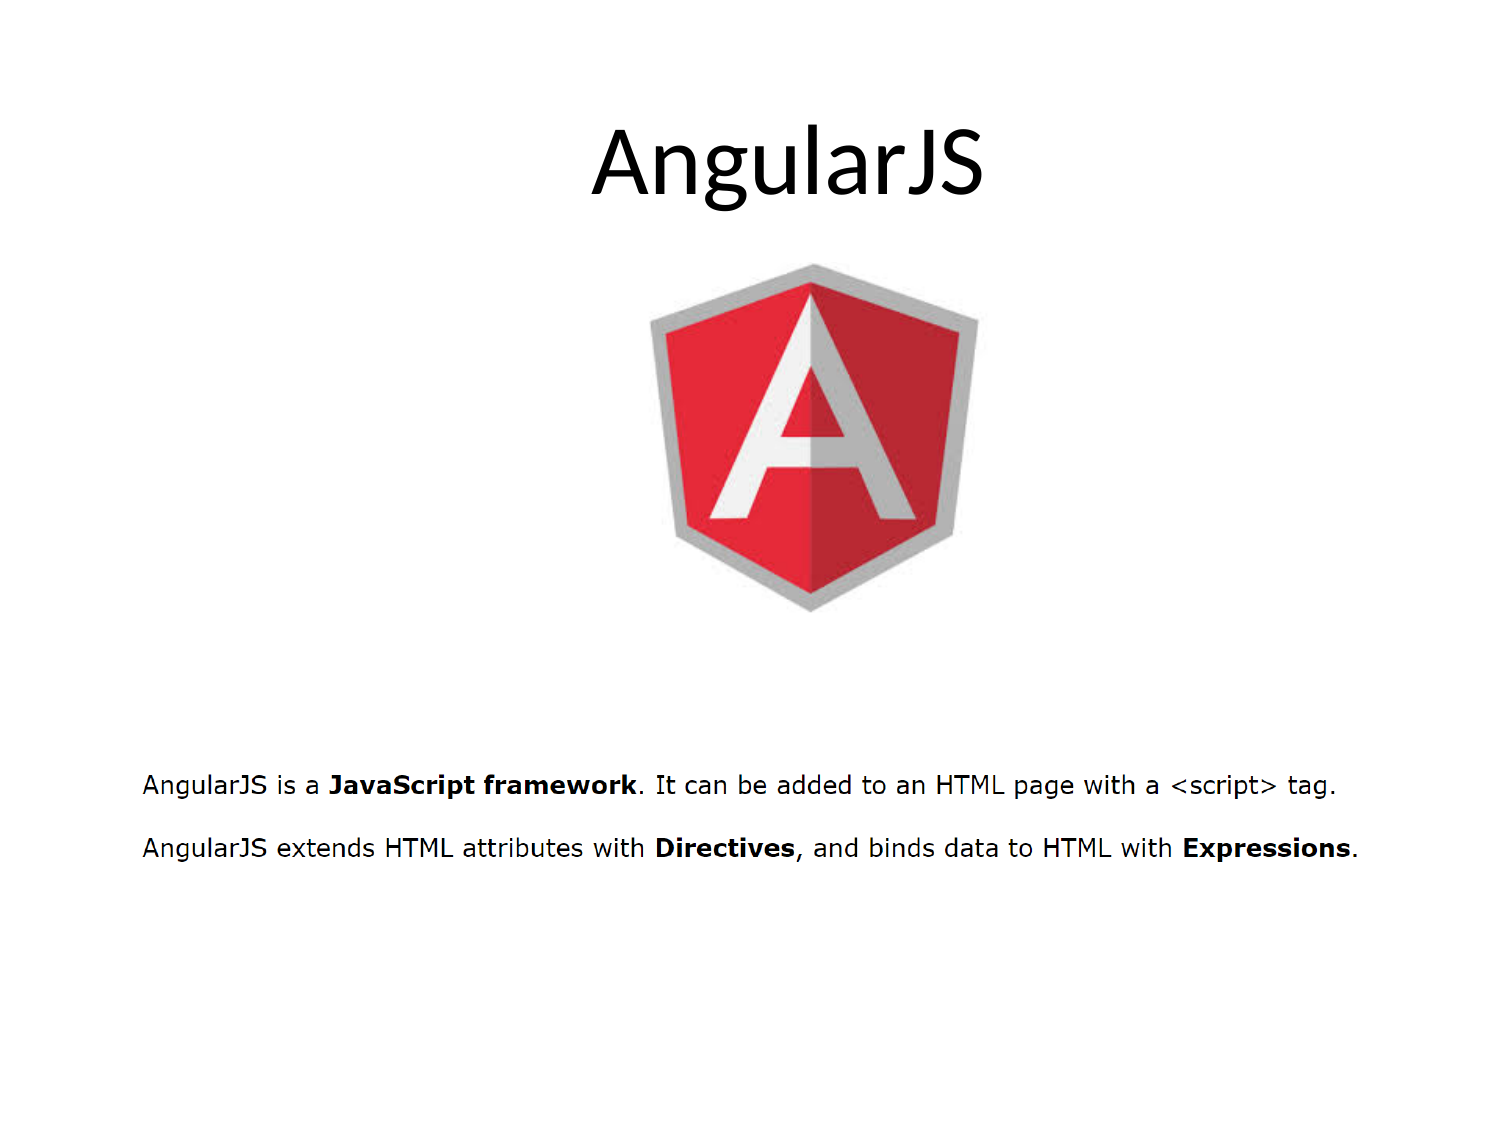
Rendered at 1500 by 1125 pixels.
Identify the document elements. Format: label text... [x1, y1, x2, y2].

picture [137, 749, 1378, 890]
picture [637, 262, 990, 615]
text_box AngularJS [577, 87, 1001, 223]
